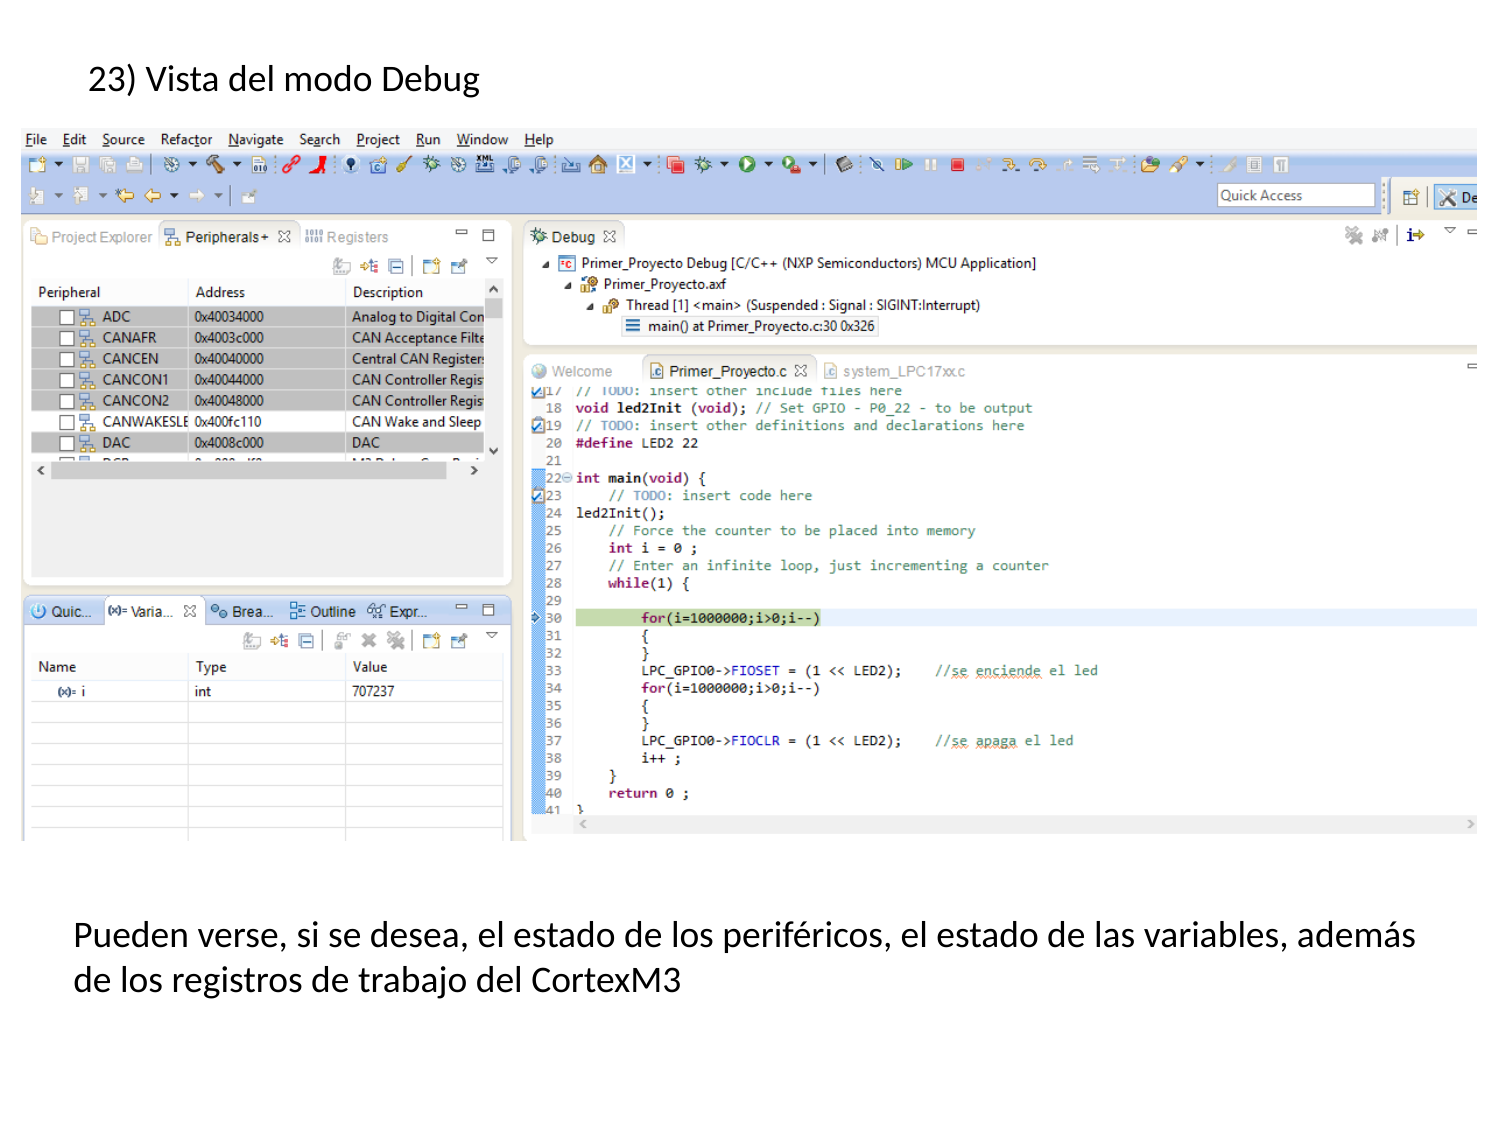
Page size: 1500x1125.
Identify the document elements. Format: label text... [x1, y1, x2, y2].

picture [21, 128, 1477, 841]
text_box Pueden verse, si se desea, el estado de los periféricos, el estado de las variables, además de los registros de trabajo del CortexM3 [58, 902, 1465, 1008]
text_box 23) Vista del modo Debug [73, 46, 496, 107]
